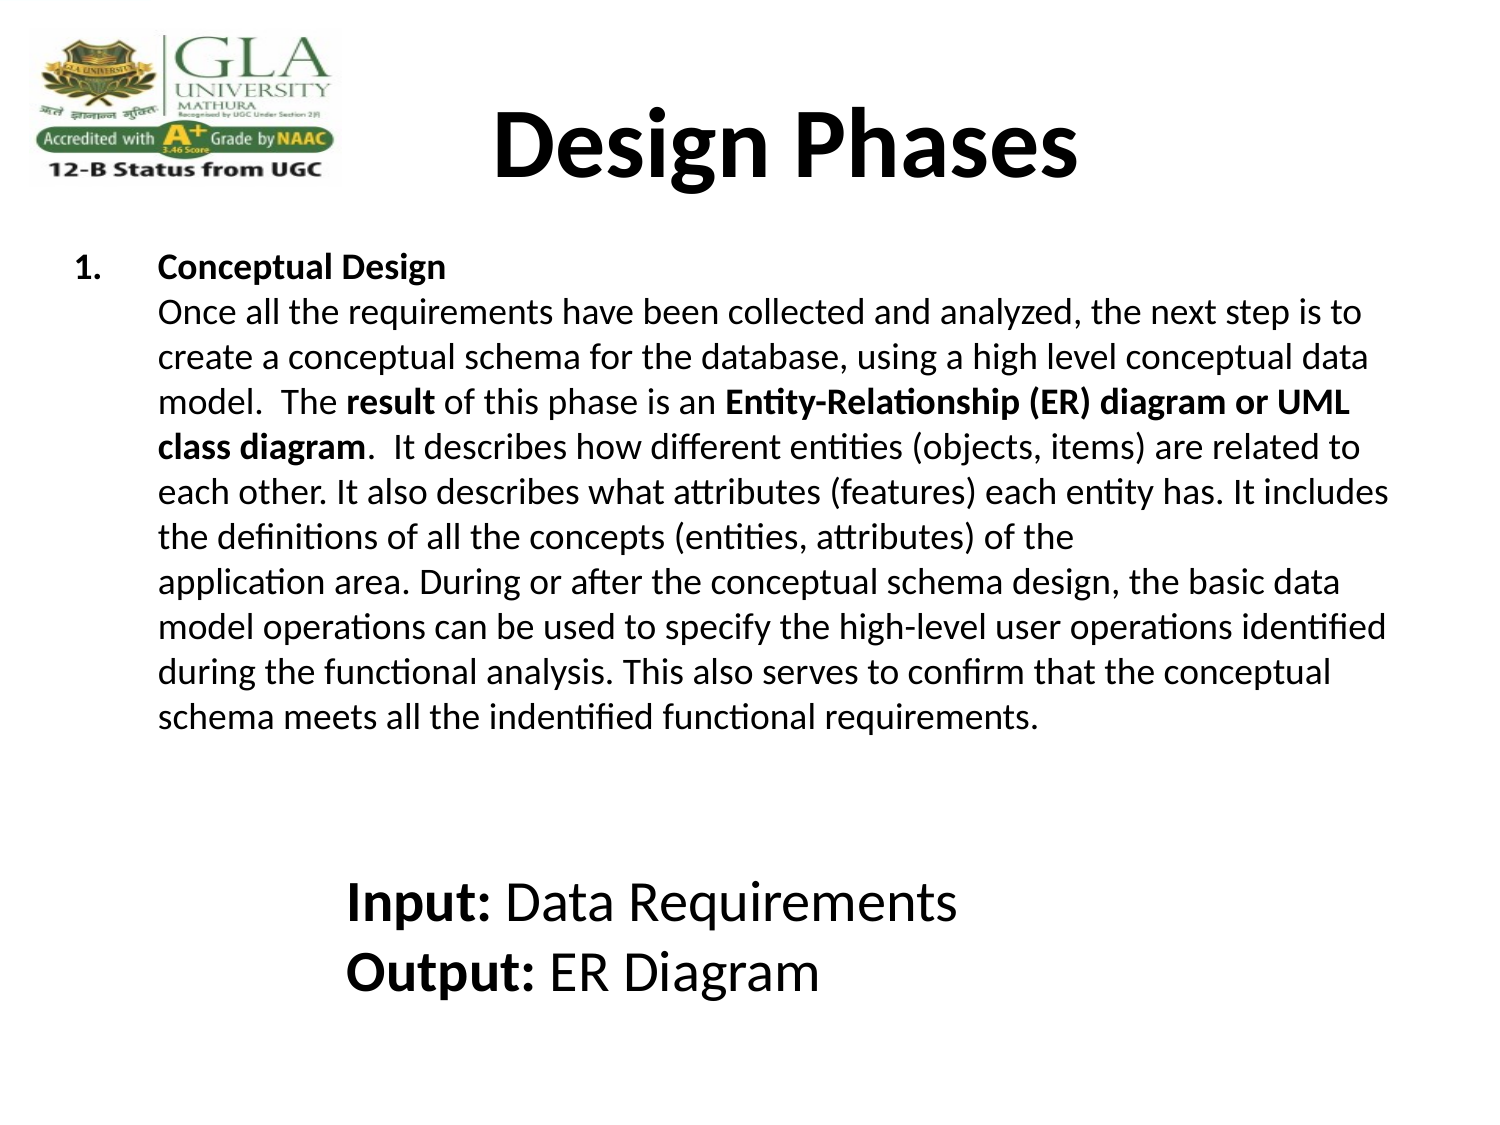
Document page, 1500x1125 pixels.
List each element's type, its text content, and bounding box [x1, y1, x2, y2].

title Design Phases [348, 87, 1449, 188]
picture [29, 4, 343, 212]
text_box Input: Data Requirements Output: ER Diagram [332, 855, 974, 1011]
list Conceptual Design Once all the requirements have been collected and analyzed, the next step is to create a conceptual schema for the database, using a high level conceptual data model. The result of this phase is an Entity-Relationship (ER) diagram or UML class diagram. It describes how different entities (objects, items) are related to each other. It also describes what attributes (features) each entity has. It includes the definitions of all the concepts (entities, attributes) of the application area. During or after the conceptual schema design, the basic data model operations can be used to specify the high-level user operations identified during the functional analysis. This also serves to confirm that the conceptual schema meets all the indentified functional requirements. [58, 234, 1430, 1020]
